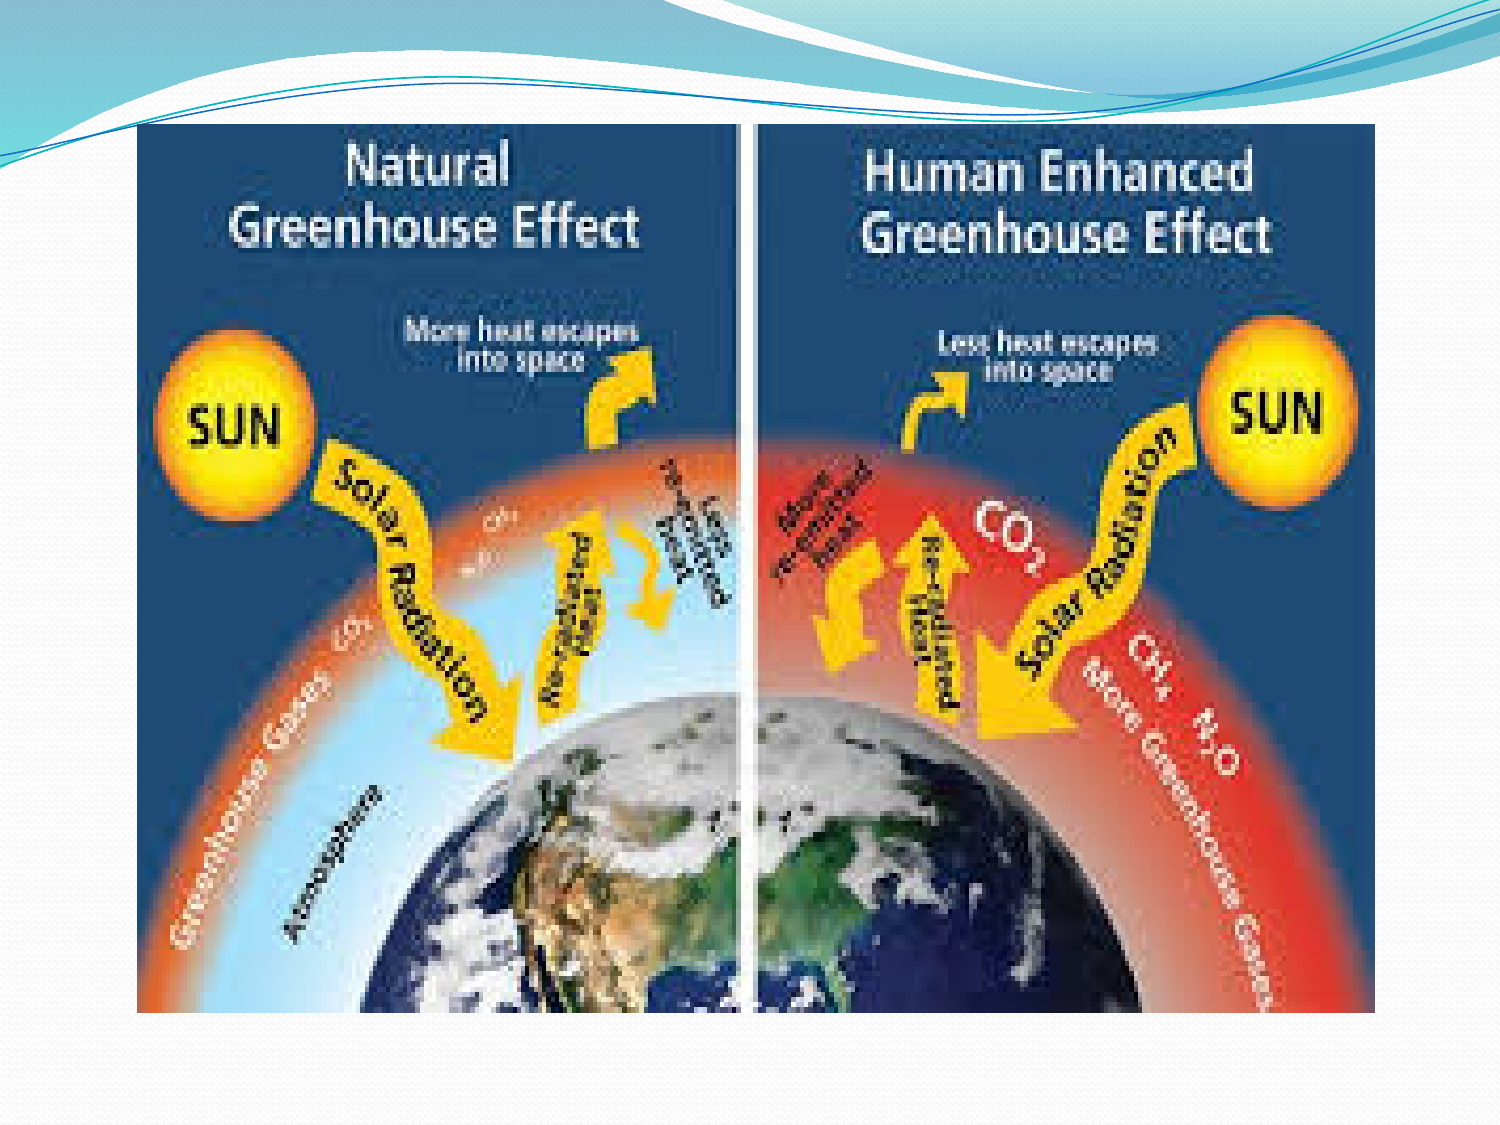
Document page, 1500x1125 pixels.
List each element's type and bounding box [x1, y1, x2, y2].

picture [137, 124, 1376, 1013]
